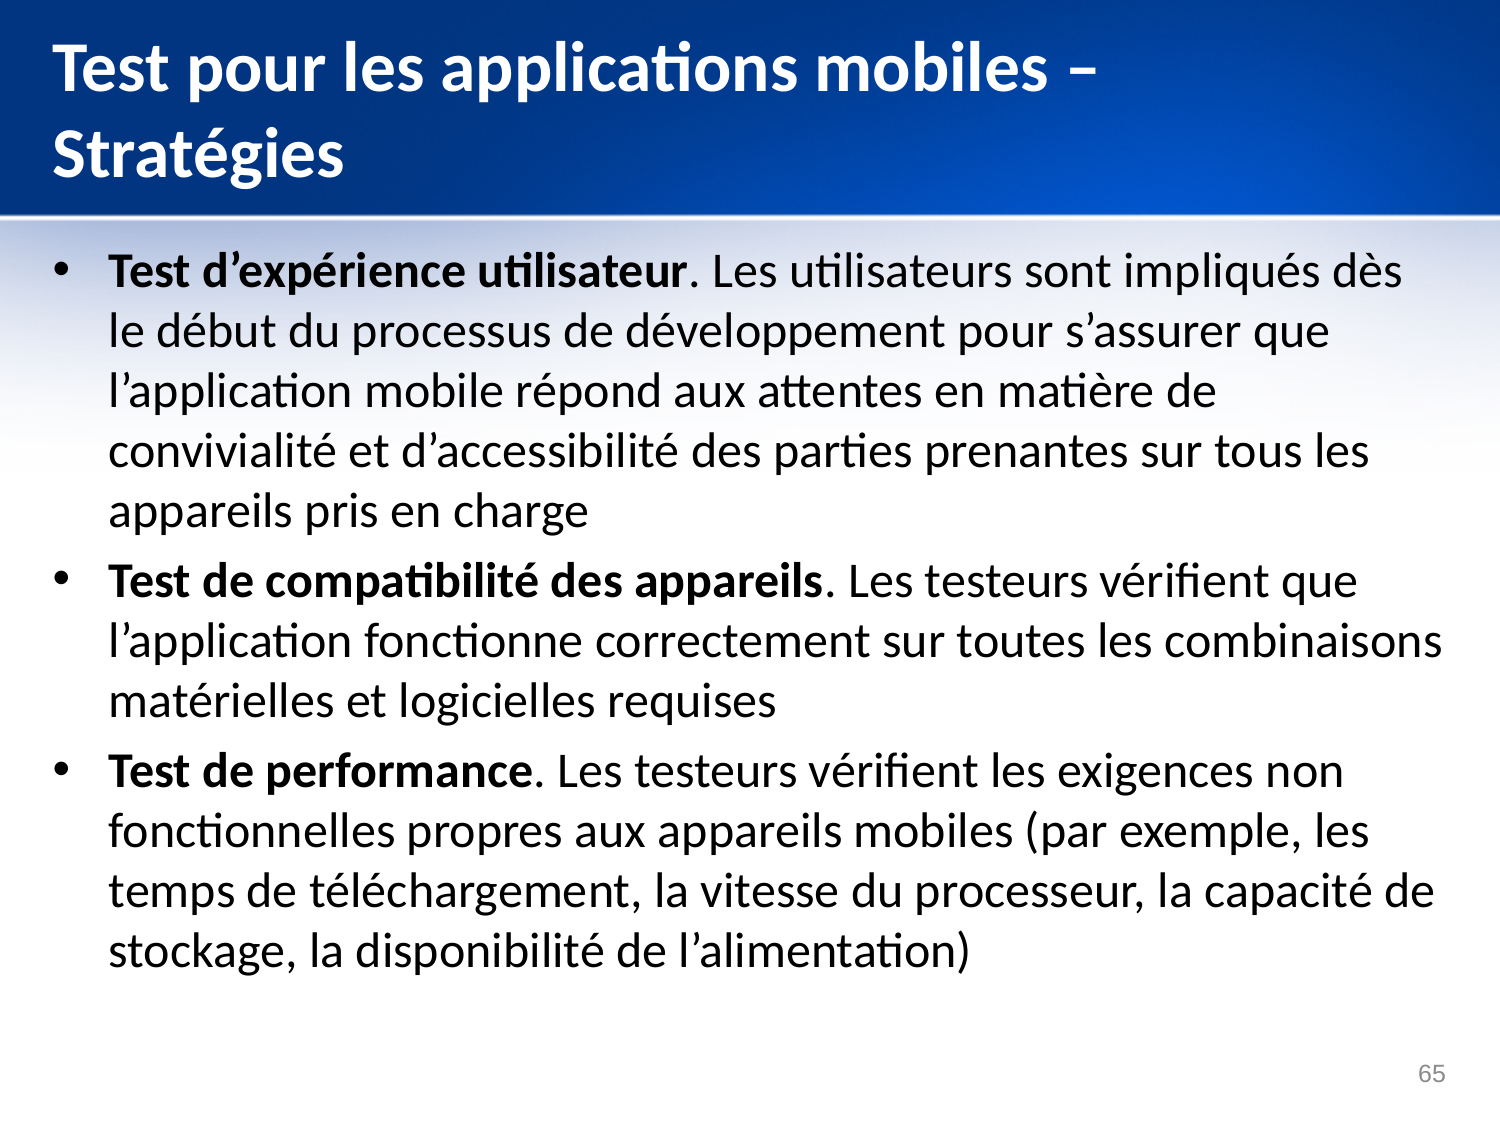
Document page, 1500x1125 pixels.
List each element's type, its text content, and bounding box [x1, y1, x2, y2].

text_box [47, 207, 1398, 864]
title Test pour les applications mobiles – Stratégies [37, 12, 1225, 200]
slide_number 65 [1111, 1042, 1462, 1103]
list Test d’expérience utilisateur. Les utilisateurs sont impliqués dès le début du processus de développement pour s’assurer que l’application mobile répond aux attentes en matière de convivialité et d’accessibilité des parties prenantes sur tous les appareils pris en charge Test de compatibilité des appareils. Les testeurs vérifient que l’application fonctionne correctement sur toutes les combinaisons matérielles et logicielles requises Test de performance. Les testeurs vérifient les exigences non fonctionnelles propres aux appareils mobiles (par exemple, les temps de téléchargement, la vitesse du processeur, la capacité de stockage, la disponibilité de l’alimentation) [37, 230, 1463, 1031]
picture [0, 0, 1500, 1125]
